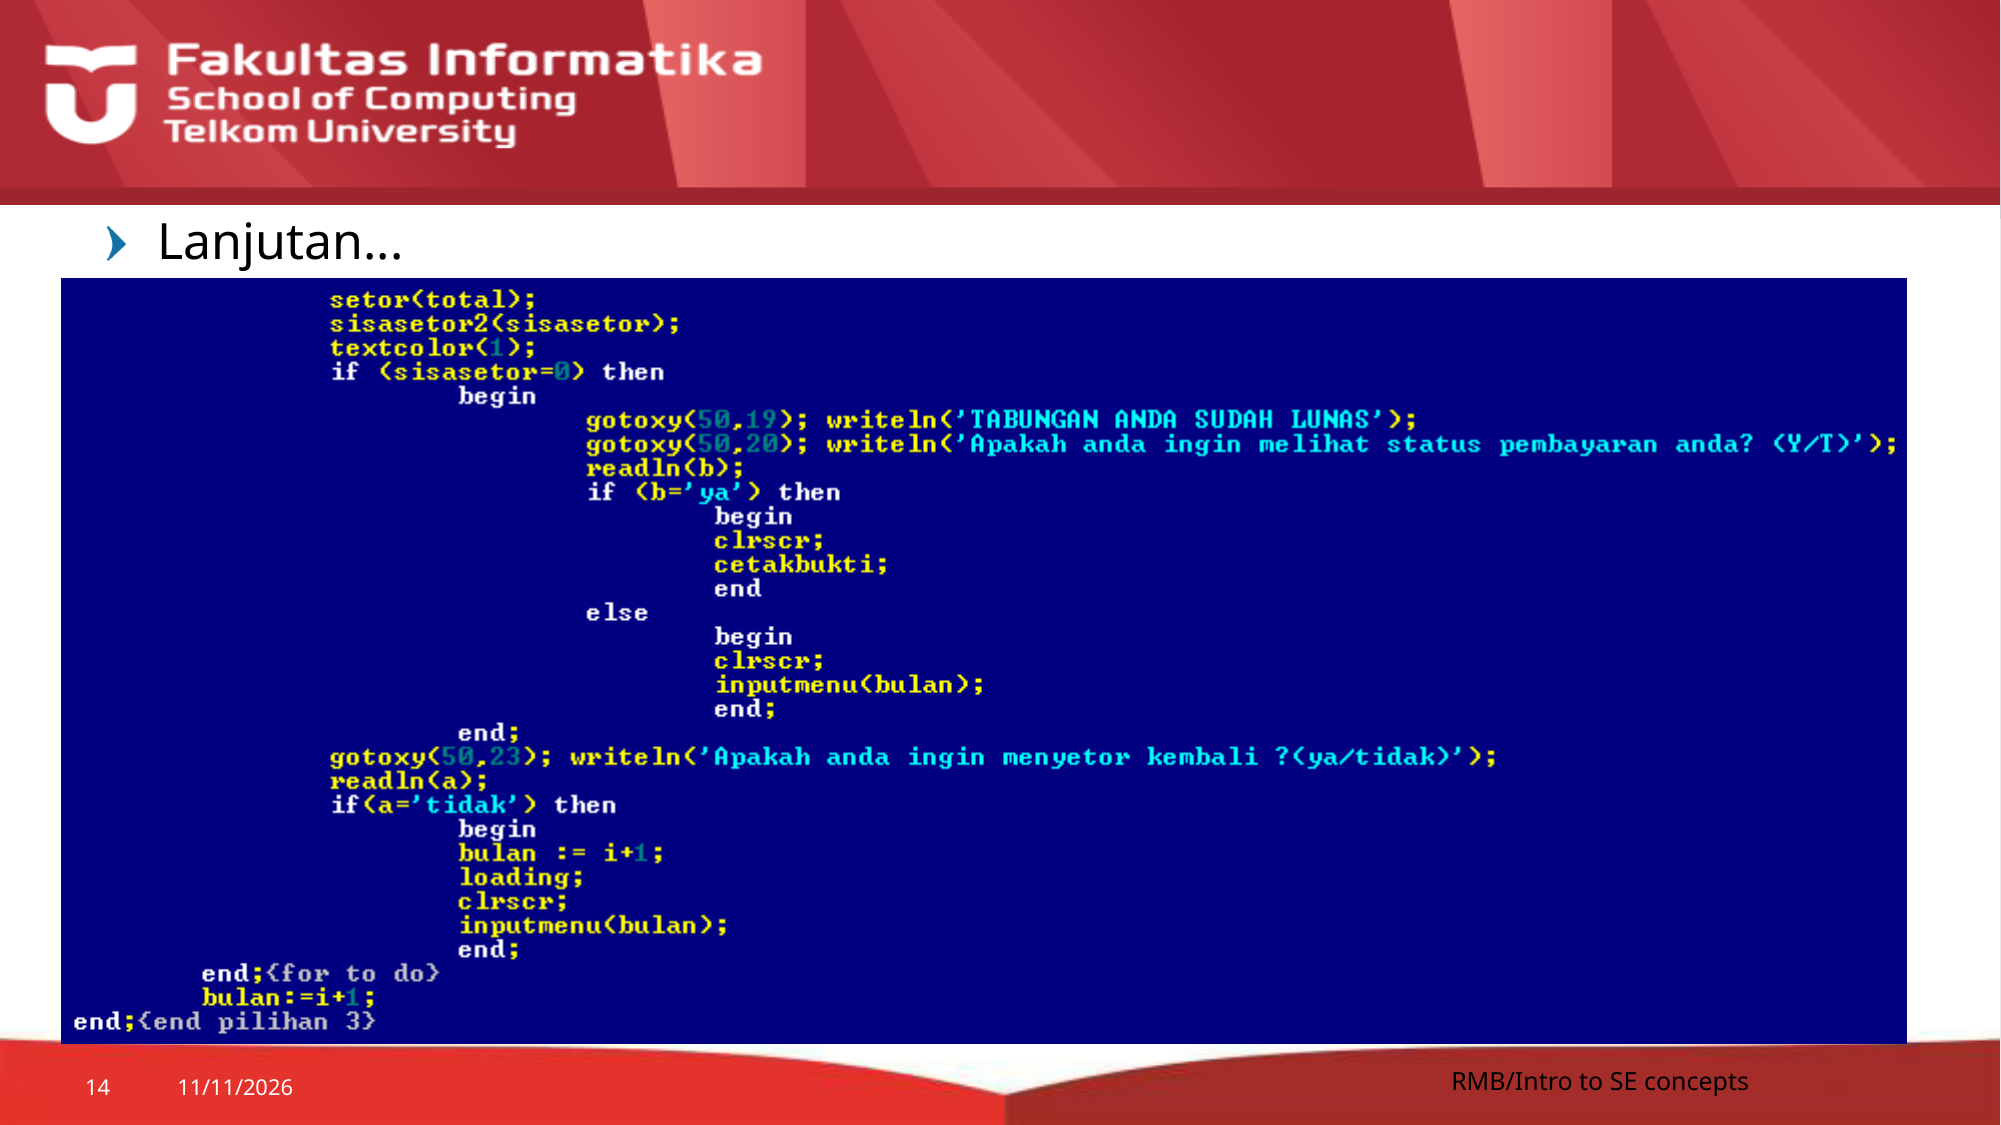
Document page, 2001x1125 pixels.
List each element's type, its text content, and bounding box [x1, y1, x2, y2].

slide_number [177, 1058, 537, 1119]
picture [100, 215, 130, 263]
list Lanjutan... [85, 201, 1907, 276]
slide_number 14 [85, 1058, 164, 1119]
footer RMB/Intro to SE concepts [1299, 1055, 1901, 1119]
picture [0, 0, 2001, 1125]
